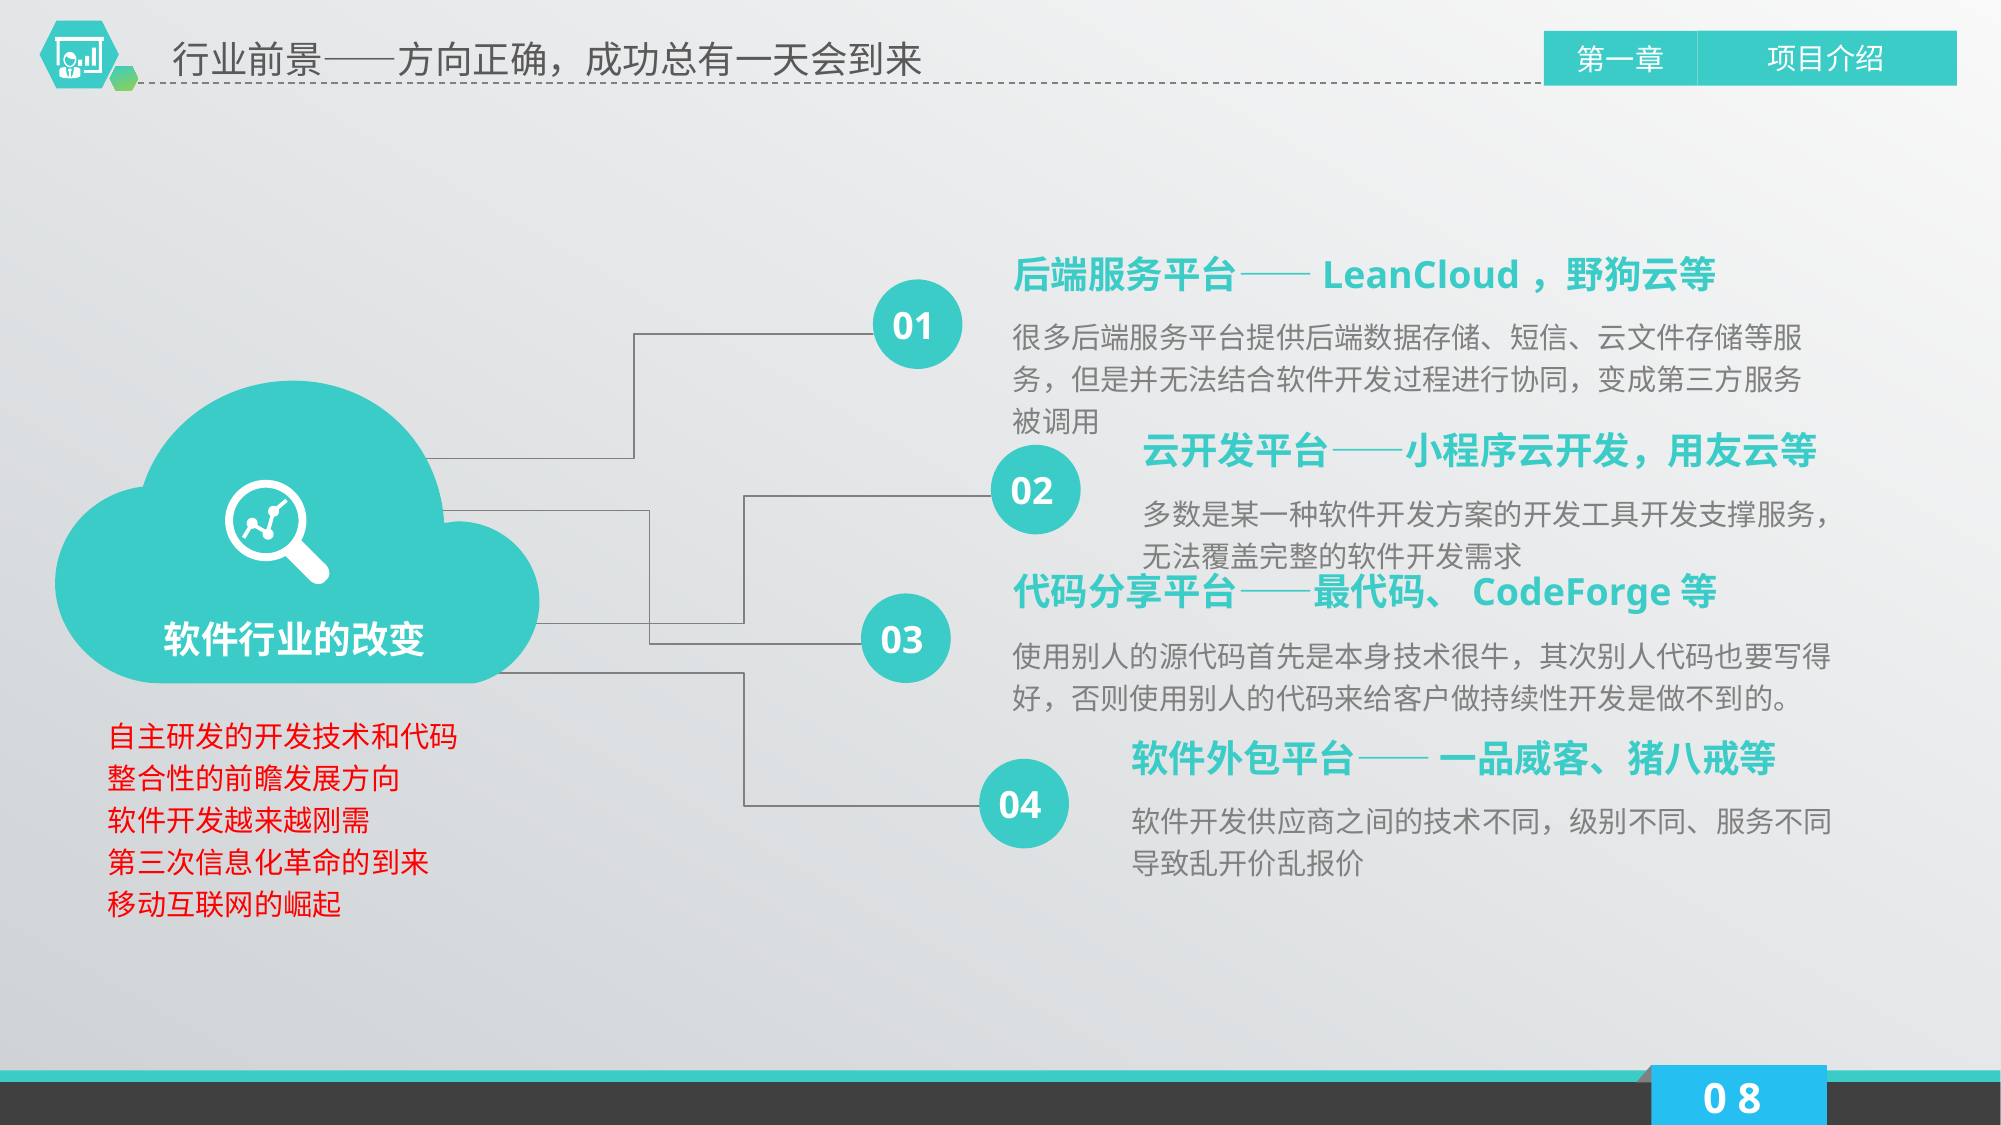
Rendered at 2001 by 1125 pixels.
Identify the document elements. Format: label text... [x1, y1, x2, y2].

text_box 0 8 [1638, 1065, 1827, 1125]
text_box 项目介绍 [1696, 34, 1956, 81]
text_box [881, 277, 954, 294]
text_box 自主研发的开发技术和代码 整合性的前瞻发展方向 软件开发越来越刚需 第三次信息化革命的到来 移动互联网的崛起 [92, 704, 502, 929]
text_box [225, 479, 330, 585]
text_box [489, 672, 999, 807]
text_box [1004, 756, 1061, 774]
text_box 软件外包平台—— 一品威客、猪八戒等 [1116, 727, 1956, 788]
text_box 软件开发供应商之间的技术不同，级别不同、服务不同导致乱开价乱报价 [1116, 788, 1851, 888]
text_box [395, 510, 904, 645]
text_box [999, 446, 1073, 460]
text_box 代码分享平台——最代码、CodeForge等 [998, 560, 1827, 621]
text_box 01 [877, 294, 963, 354]
text_box [1829, 1068, 2001, 1080]
text_box 行业前景——方向正确，成功总有一天会到来 [161, 30, 1178, 82]
text_box [1542, 29, 1695, 82]
text_box 02 [995, 460, 1081, 520]
text_box [55, 380, 522, 684]
text_box 软件行业的改变 [123, 608, 467, 669]
text_box 第一章 [1543, 36, 1698, 83]
text_box [55, 36, 104, 73]
text_box 03 [865, 632, 951, 668]
text_box [37, 18, 121, 91]
text_box 很多后端服务平台提供后端数据存储、短信、云文件存储等服务，但是并无法结合软件开发过程进行协同，变成第三方服务被调用 [997, 304, 1832, 446]
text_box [496, 495, 992, 624]
text_box [881, 354, 954, 372]
text_box [988, 834, 1060, 851]
text_box [107, 64, 140, 93]
text_box [1829, 1080, 2001, 1125]
text_box 多数是某一种软件开发方案的开发工具开发支撑服务，无法覆盖完整的软件开发需求 [1127, 481, 1877, 581]
text_box 04 [983, 774, 1069, 834]
text_box 后端服务平台——LeanCloud，野狗云等 [998, 243, 1739, 304]
text_box [988, 466, 995, 501]
text_box [870, 300, 877, 337]
text_box 使用别人的源代码首先是本身技术很牛，其次别人代码也要写得好，否则使用别人的代码来给客户做持续性开发是做不到的。 [997, 623, 1877, 723]
text_box [0, 1080, 1638, 1125]
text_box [395, 333, 874, 459]
text_box [978, 814, 983, 827]
text_box [1544, 83, 1695, 88]
text_box [1695, 29, 1959, 88]
text_box 云开发平台——小程序云开发，用友云等 [1127, 419, 1934, 480]
text_box [0, 1068, 1638, 1080]
text_box [59, 51, 81, 79]
text_box [1000, 520, 1072, 537]
